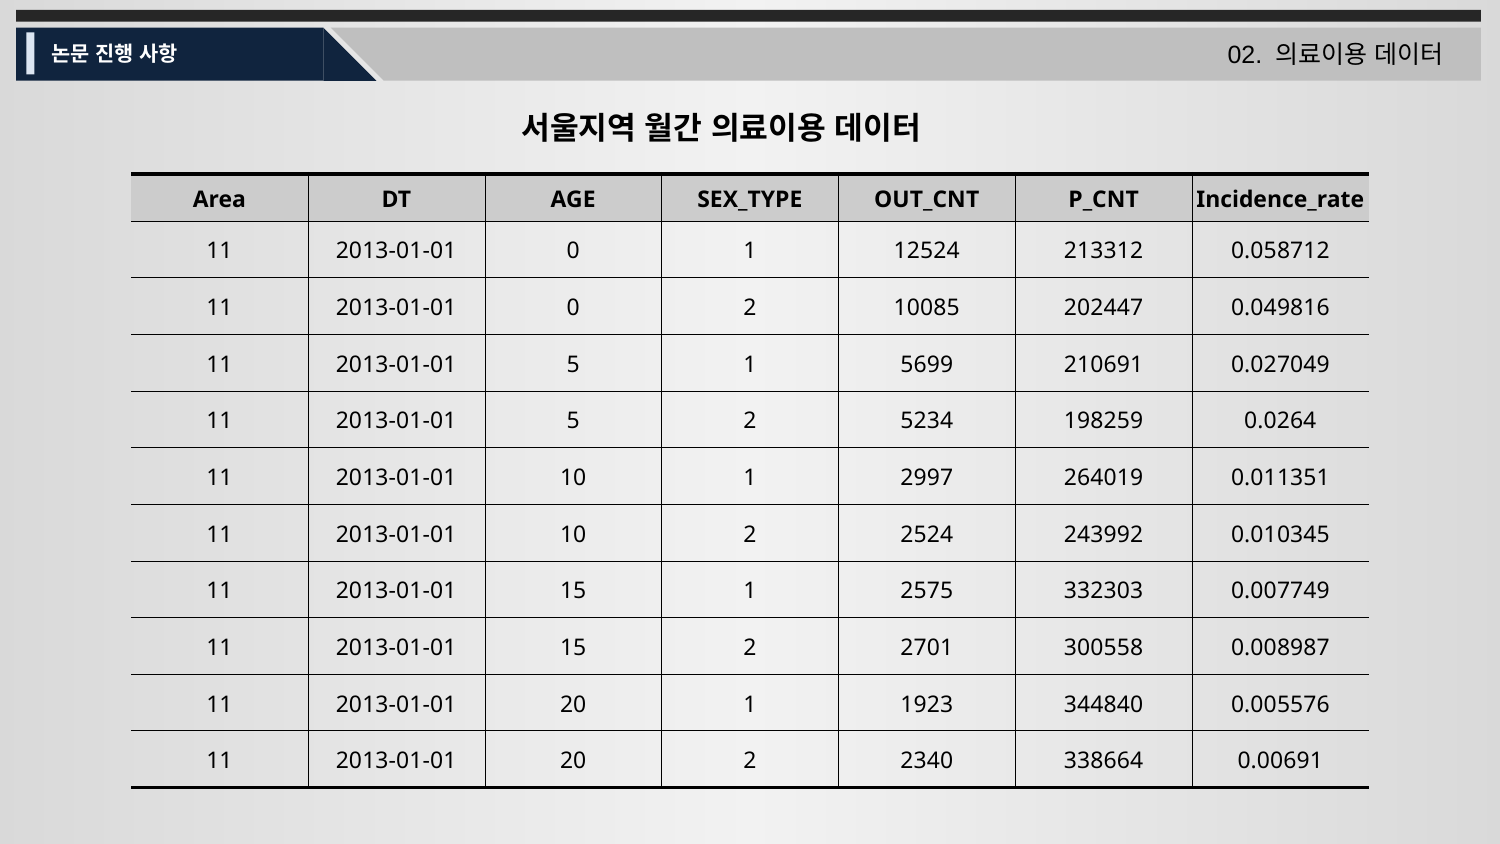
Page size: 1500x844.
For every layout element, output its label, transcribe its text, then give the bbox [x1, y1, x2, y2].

table_header SEX_TYPE [662, 176, 838, 221]
table_cell 1 [662, 675, 838, 730]
table_cell 2013-01-01 [309, 731, 485, 786]
table_cell 11 [131, 731, 308, 786]
table_cell 210691 [1016, 335, 1192, 391]
table_cell 1 [662, 335, 838, 391]
table_cell 2524 [839, 505, 1015, 561]
text_box [24, 30, 37, 76]
table_cell 11 [131, 222, 308, 277]
table_header AGE [486, 176, 661, 221]
table_cell 5 [486, 335, 661, 391]
table_cell 2013-01-01 [309, 278, 485, 334]
text_box 논문 진행 사항 [36, 33, 207, 73]
table_cell 2013-01-01 [309, 618, 485, 674]
table_cell 2013-01-01 [309, 392, 485, 447]
table_cell 0.010345 [1193, 505, 1369, 561]
table_cell 2013-01-01 [309, 222, 485, 277]
table_cell 11 [131, 675, 308, 730]
table_cell 1 [662, 222, 838, 277]
table_cell 11 [131, 562, 308, 617]
table_cell 2340 [839, 731, 1015, 786]
table_cell 5234 [839, 392, 1015, 447]
table_cell 0.049816 [1193, 278, 1369, 334]
table_header OUT_CNT [839, 176, 1015, 221]
table_cell 0 [486, 222, 661, 277]
table_header P_CNT [1016, 176, 1192, 221]
table_cell 0.007749 [1193, 562, 1369, 617]
table_cell 15 [486, 562, 661, 617]
table_cell 15 [486, 618, 661, 674]
table_cell 2013-01-01 [309, 335, 485, 391]
table_header Incidence_rate [1193, 176, 1369, 221]
table_cell 2701 [839, 618, 1015, 674]
table_cell 11 [131, 335, 308, 391]
table_cell 2 [662, 505, 838, 561]
table_cell 10 [486, 448, 661, 504]
table_cell 0.00691 [1193, 731, 1369, 786]
table_cell 20 [486, 731, 661, 786]
table_cell 0.008987 [1193, 618, 1369, 674]
table_cell 11 [131, 618, 308, 674]
table_cell 332303 [1016, 562, 1192, 617]
text_box [321, 25, 328, 83]
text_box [330, 27, 1482, 81]
table_cell 2013-01-01 [309, 562, 485, 617]
table_cell 10085 [839, 278, 1015, 334]
table_cell 2 [662, 392, 838, 447]
table_cell 1923 [839, 675, 1015, 730]
table_cell 2 [662, 618, 838, 674]
table_cell 0.005576 [1193, 675, 1369, 730]
table_cell 243992 [1016, 505, 1192, 561]
table_cell 1 [662, 448, 838, 504]
table_cell 0.027049 [1193, 335, 1369, 391]
table_cell 10 [486, 505, 661, 561]
table_cell 2 [662, 731, 838, 786]
table_cell 11 [131, 392, 308, 447]
table_cell 2575 [839, 562, 1015, 617]
table_cell 213312 [1016, 222, 1192, 277]
table_cell 300558 [1016, 618, 1192, 674]
table_cell 0.0264 [1193, 392, 1369, 447]
table_cell 344840 [1016, 675, 1192, 730]
table_cell 0.058712 [1193, 222, 1369, 277]
table_cell 2013-01-01 [309, 675, 485, 730]
table_cell 264019 [1016, 448, 1192, 504]
table_cell 198259 [1016, 392, 1192, 447]
table_header Area [131, 176, 308, 221]
table_cell 1 [662, 562, 838, 617]
table_cell 11 [131, 278, 308, 334]
text_box [14, 8, 1483, 24]
table_header DT [309, 176, 485, 221]
table_cell 2997 [839, 448, 1015, 504]
table_cell 20 [486, 675, 661, 730]
table_cell 11 [131, 505, 308, 561]
table_cell 2013-01-01 [309, 505, 485, 561]
table_cell 0 [486, 278, 661, 334]
table_cell 2 [662, 278, 838, 334]
table_cell 338664 [1016, 731, 1192, 786]
table_cell 2013-01-01 [309, 448, 485, 504]
table_cell 202447 [1016, 278, 1192, 334]
table_cell 5699 [839, 335, 1015, 391]
text_box [14, 26, 321, 83]
text_box 서울지역 월간 의료이용 데이터 [506, 100, 994, 153]
table_cell 12524 [839, 222, 1015, 277]
table_cell 11 [131, 448, 308, 504]
table_cell 0.011351 [1193, 448, 1369, 504]
table_cell 5 [486, 392, 661, 447]
